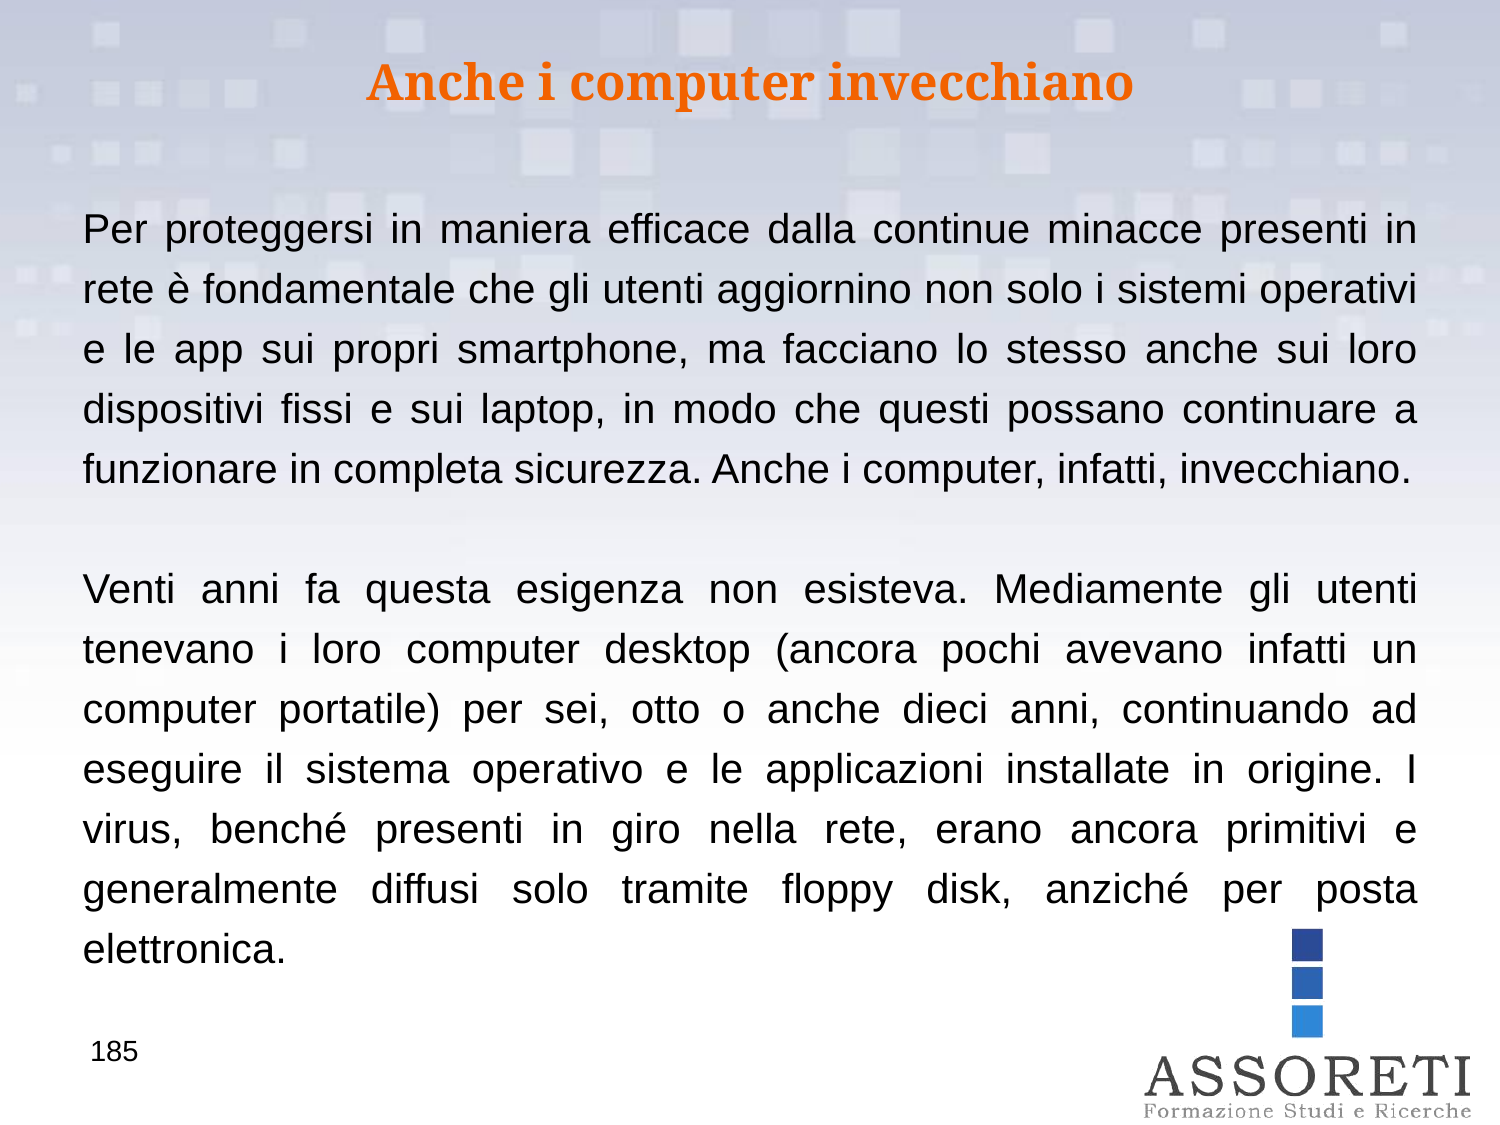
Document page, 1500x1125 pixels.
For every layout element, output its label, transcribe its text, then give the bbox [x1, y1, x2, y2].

text_box Anche i computer invecchiano [72, 42, 1431, 118]
text_box Per proteggersi in maniera efficace dalla continue minacce presenti in rete è fondamentale che gli utenti aggiornino non solo i sistemi operativi e le app sui propri smartphone, ma facciano lo stesso anche sui loro dispositivi fissi e sui laptop, in modo che questi possano continuare a funzionare in completa sicurezza. Anche i computer, infatti, invecchiano. Venti anni fa questa esigenza non esisteva. Mediamente gli utenti tenevano i loro computer desktop (ancora pochi avevano infatti un computer portatile) per sei, otto o anche dieci anni, continuando ad eseguire il sistema operativo e le applicazioni installate in origine. I virus, benché presenti in giro nella rete, erano ancora primitivi e generalmente diffusi solo tramite floppy disk, anziché per posta elettronica. [68, 184, 1434, 980]
picture [0, 0, 1500, 1125]
slide_number 185 [74, 1024, 426, 1103]
